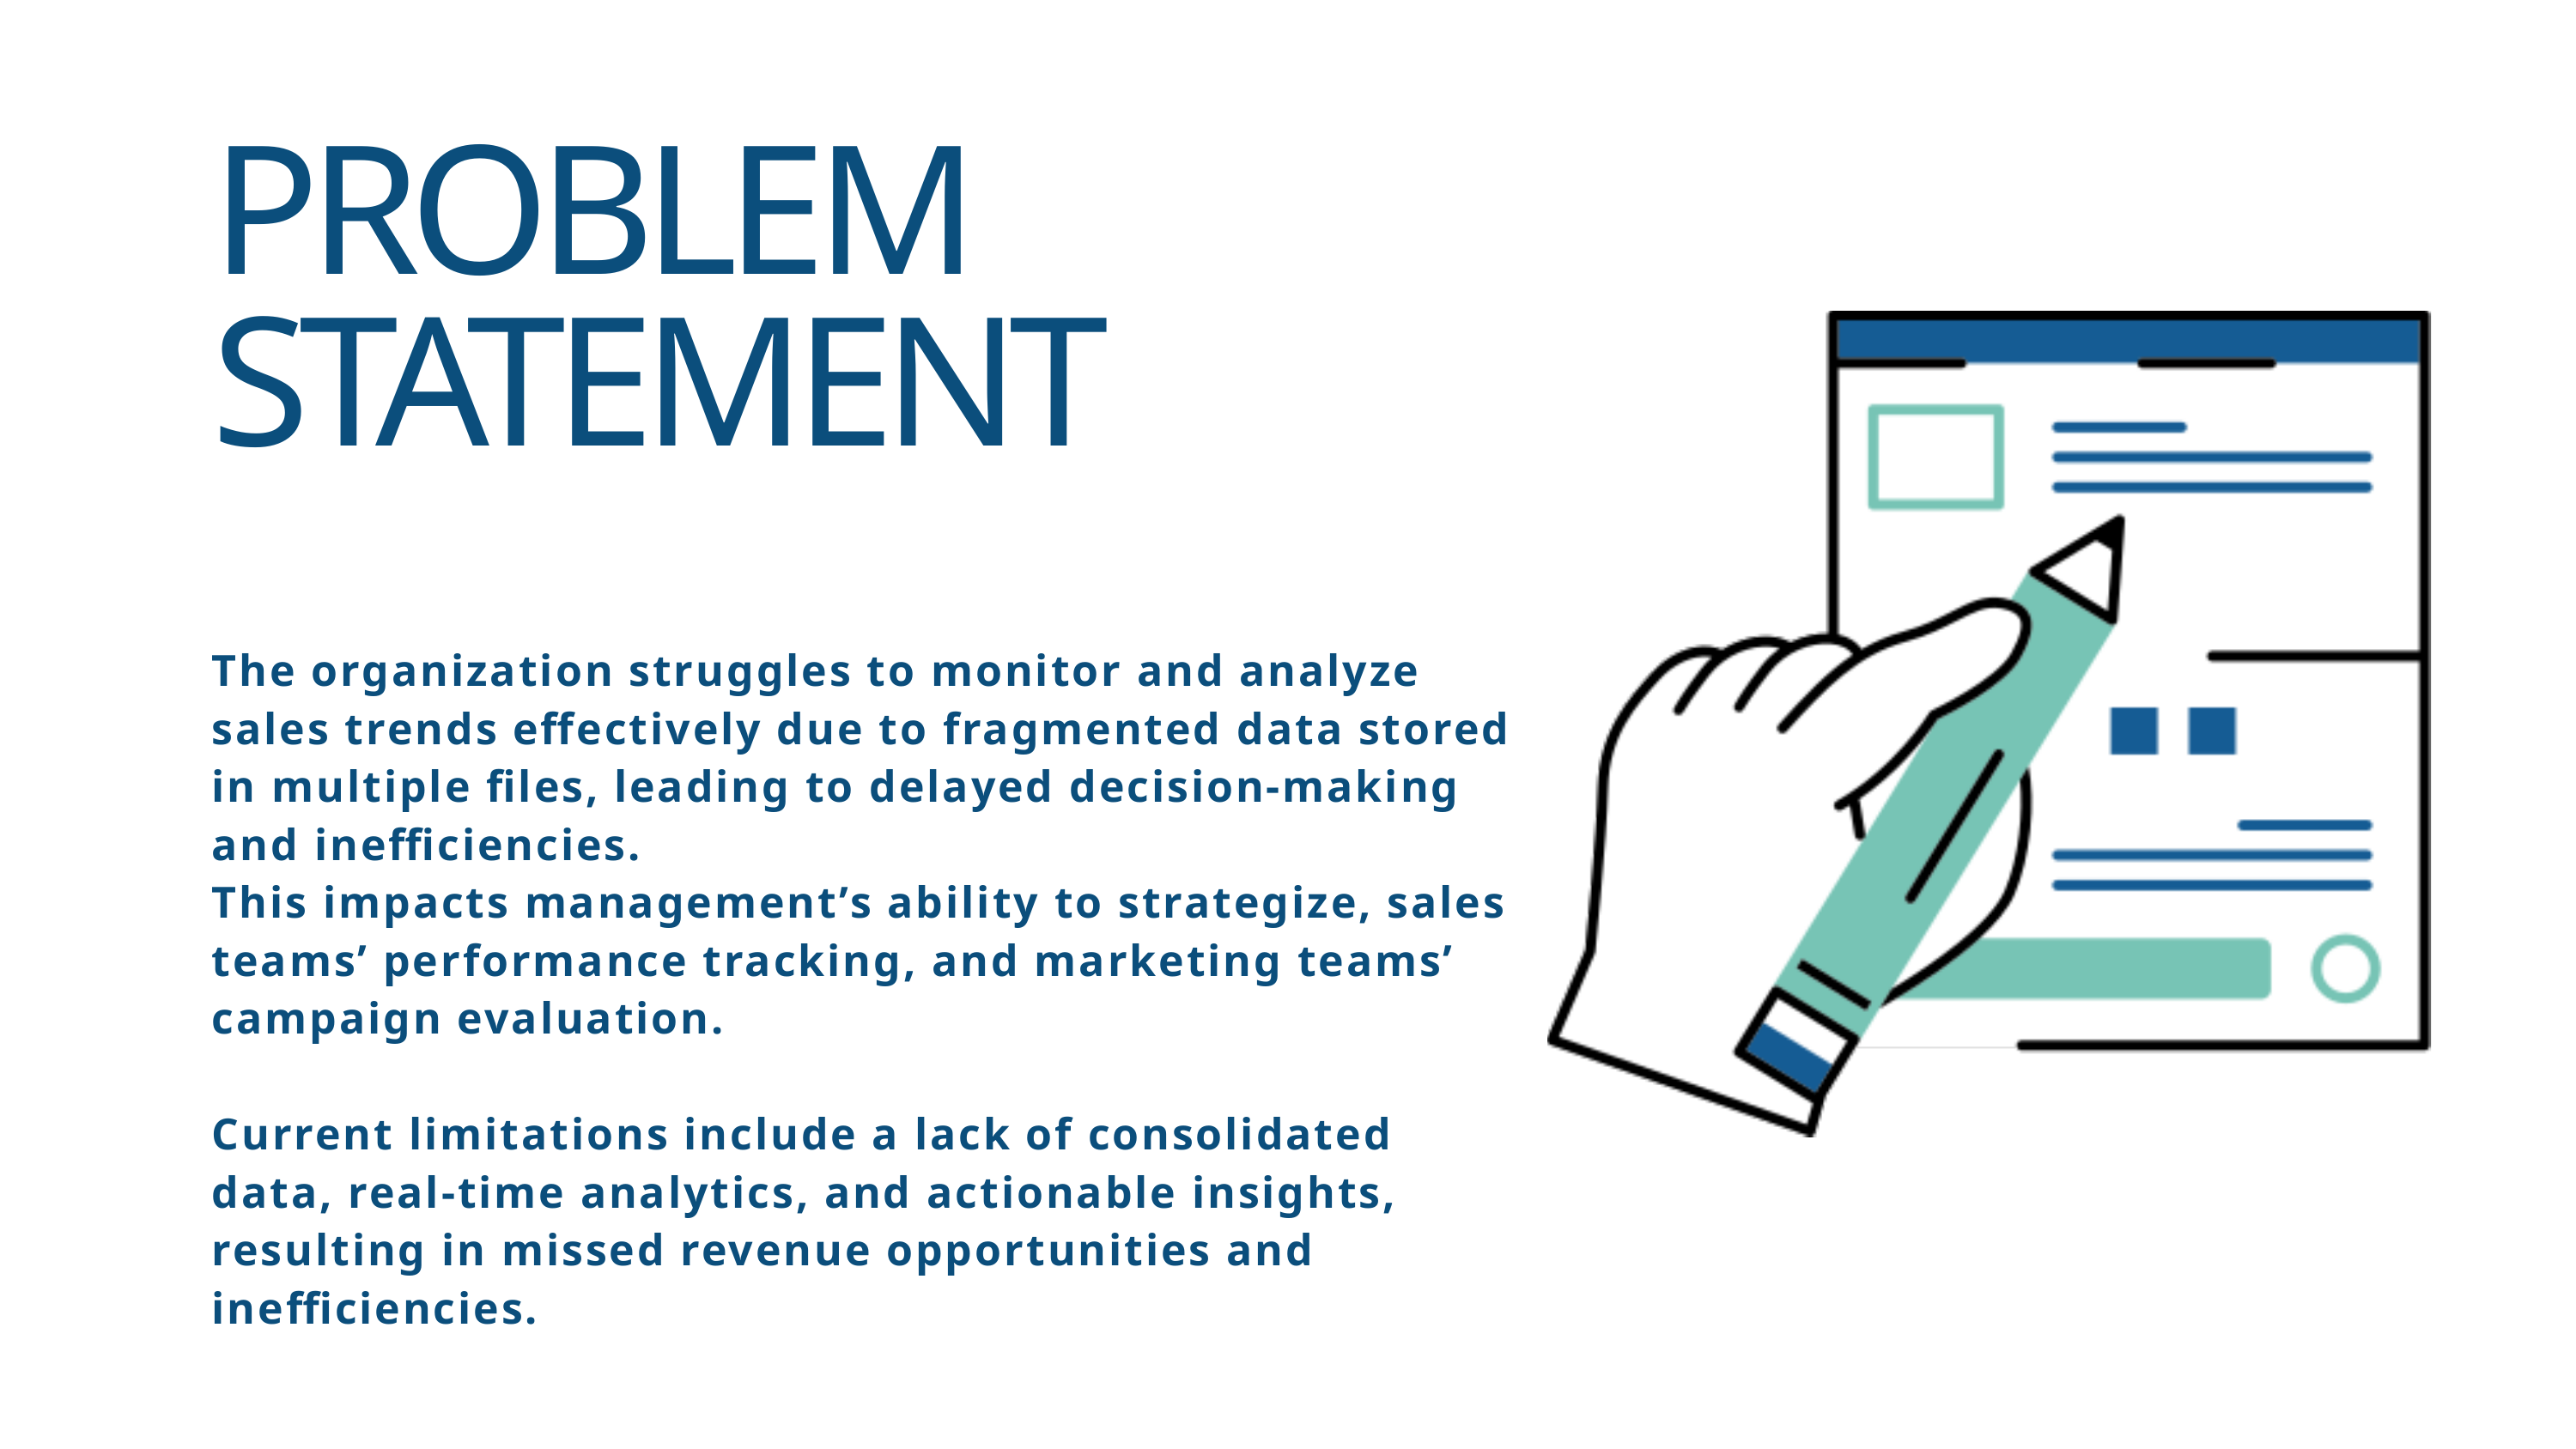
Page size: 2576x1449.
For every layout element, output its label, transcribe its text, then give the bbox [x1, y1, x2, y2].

text_box The organization struggles to monitor and analyze sales trends effectively due to fragmented data stored in multiple files, leading to delayed decision-making and inefficiencies. This impacts management’s ability to strategize, sales teams’ performance tracking, and marketing teams’ campaign evaluation. Current limitations include a lack of consolidated data, real-time analytics, and actionable insights, resulting in missed revenue opportunities and inefficiencies. [211, 637, 1516, 1333]
text_box [1547, 311, 2432, 1137]
text_box PROBLEM STATEMENT [211, 137, 1400, 482]
